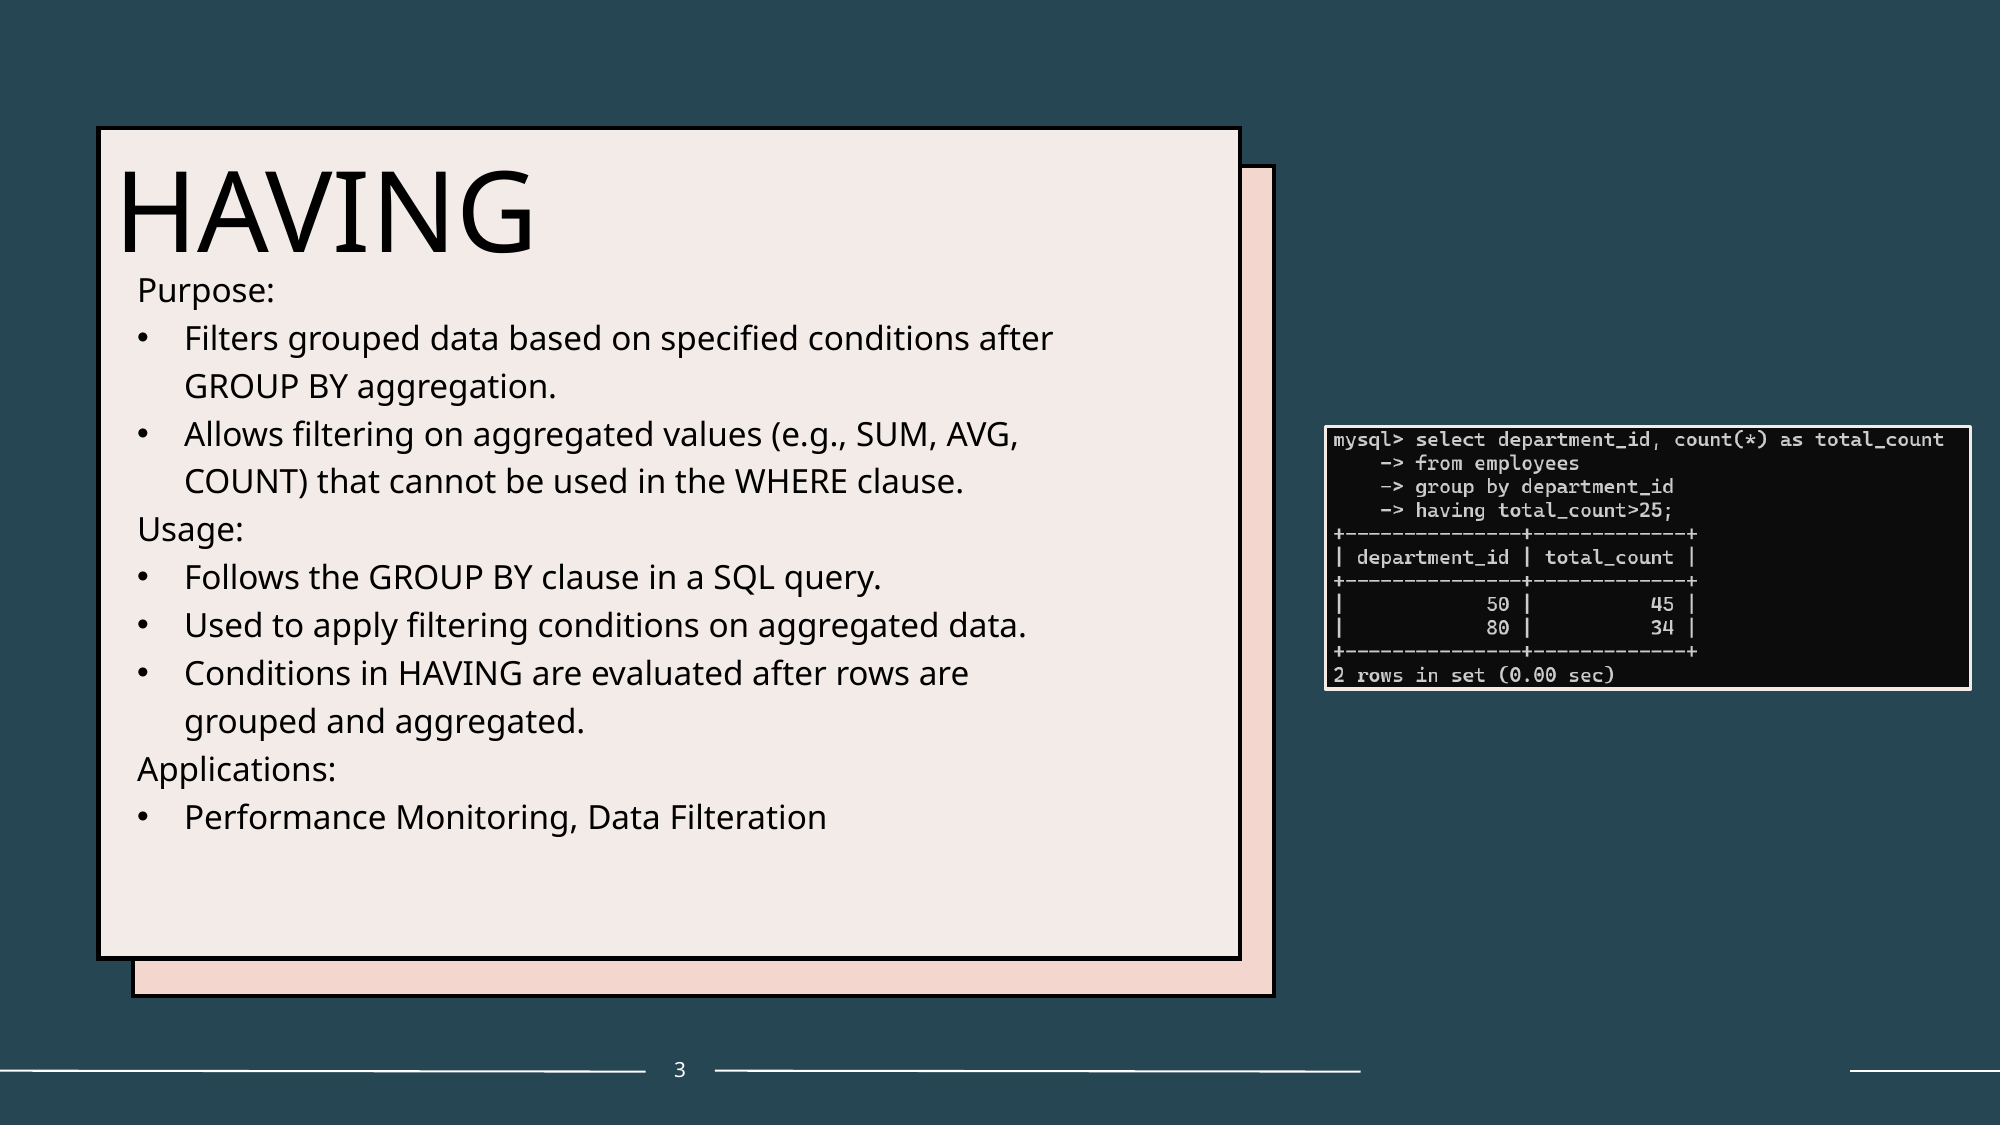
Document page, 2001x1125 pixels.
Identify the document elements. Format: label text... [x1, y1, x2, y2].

picture [1326, 428, 1970, 688]
slide_number 3 [650, 1050, 710, 1091]
list Purpose: Filters grouped data based on specified conditions after GROUP BY aggregation. Allows filtering on aggregated values (e.g., SUM, AVG, COUNT) that cannot be used in the WHERE clause. Usage: Follows the GROUP BY clause in a SQL query. Used to apply filtering conditions on aggregated data. Conditions in HAVING are evaluated after rows are grouped and aggregated. Applications: Performance Monitoring, Data Filteration [113, 253, 1074, 604]
title HAVING [99, 147, 927, 429]
